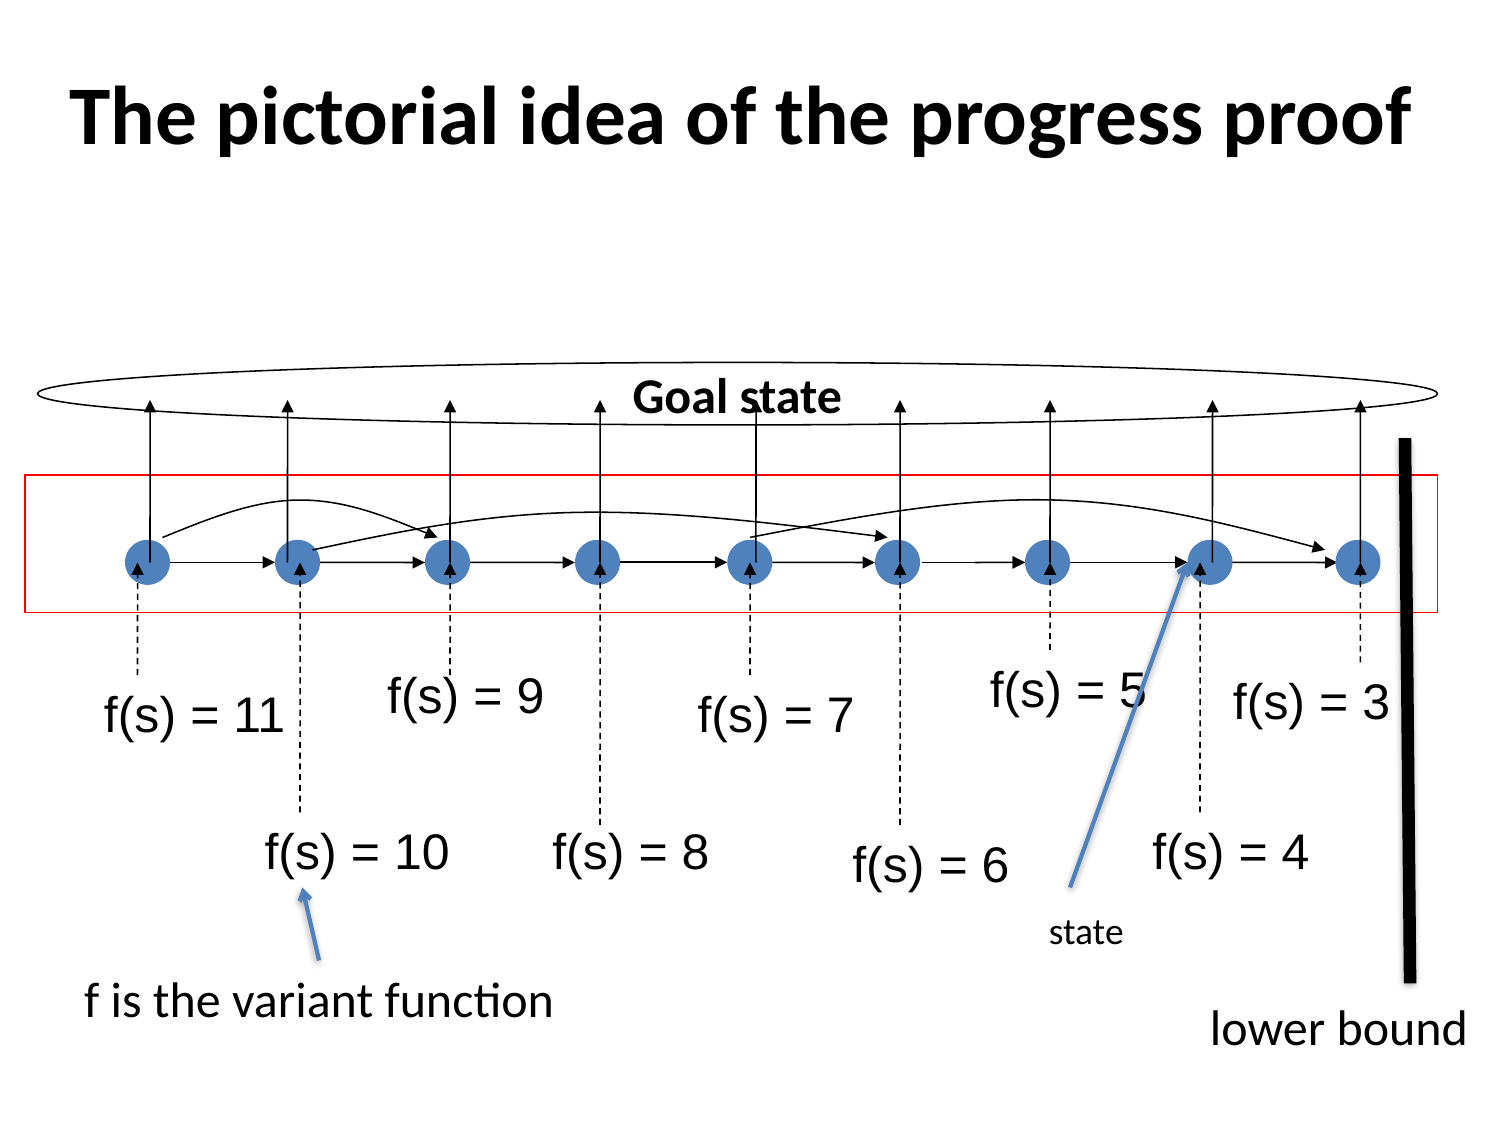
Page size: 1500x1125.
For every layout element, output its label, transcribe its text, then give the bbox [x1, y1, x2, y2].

text_box [24, 474, 1396, 613]
text_box [1206, 399, 1219, 521]
text_box The pictorial idea of the progress proof [0, 53, 1485, 169]
text_box state [1034, 899, 1139, 960]
text_box [1417, 474, 1438, 613]
text_box f(s) = 7 [682, 674, 870, 750]
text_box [302, 887, 320, 961]
text_box f(s) = 3 [1218, 661, 1397, 737]
text_box Goal state [37, 362, 1438, 425]
text_box [1043, 399, 1057, 499]
text_box lower bound [1195, 987, 1483, 1063]
text_box f(s) = 9 [372, 656, 560, 732]
text_box f(s) = 11 [89, 674, 301, 750]
text_box [593, 399, 607, 512]
text_box f(s) = 4 [1191, 812, 1325, 888]
text_box f(s) = 6 [837, 824, 1025, 900]
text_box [1069, 562, 1188, 888]
text_box [443, 399, 457, 523]
text_box [749, 499, 1326, 553]
text_box [893, 399, 907, 510]
text_box f is the variant function [69, 960, 569, 1036]
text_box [1404, 437, 1411, 984]
text_box [1354, 399, 1367, 563]
text_box [143, 399, 157, 563]
text_box [281, 399, 294, 500]
text_box [749, 399, 763, 521]
text_box [162, 499, 416, 538]
text_box f(s) = 8 [537, 812, 725, 888]
text_box [312, 512, 815, 551]
text_box f(s) = 10 [249, 812, 465, 888]
text_box f(s) = 5 [975, 649, 1064, 725]
